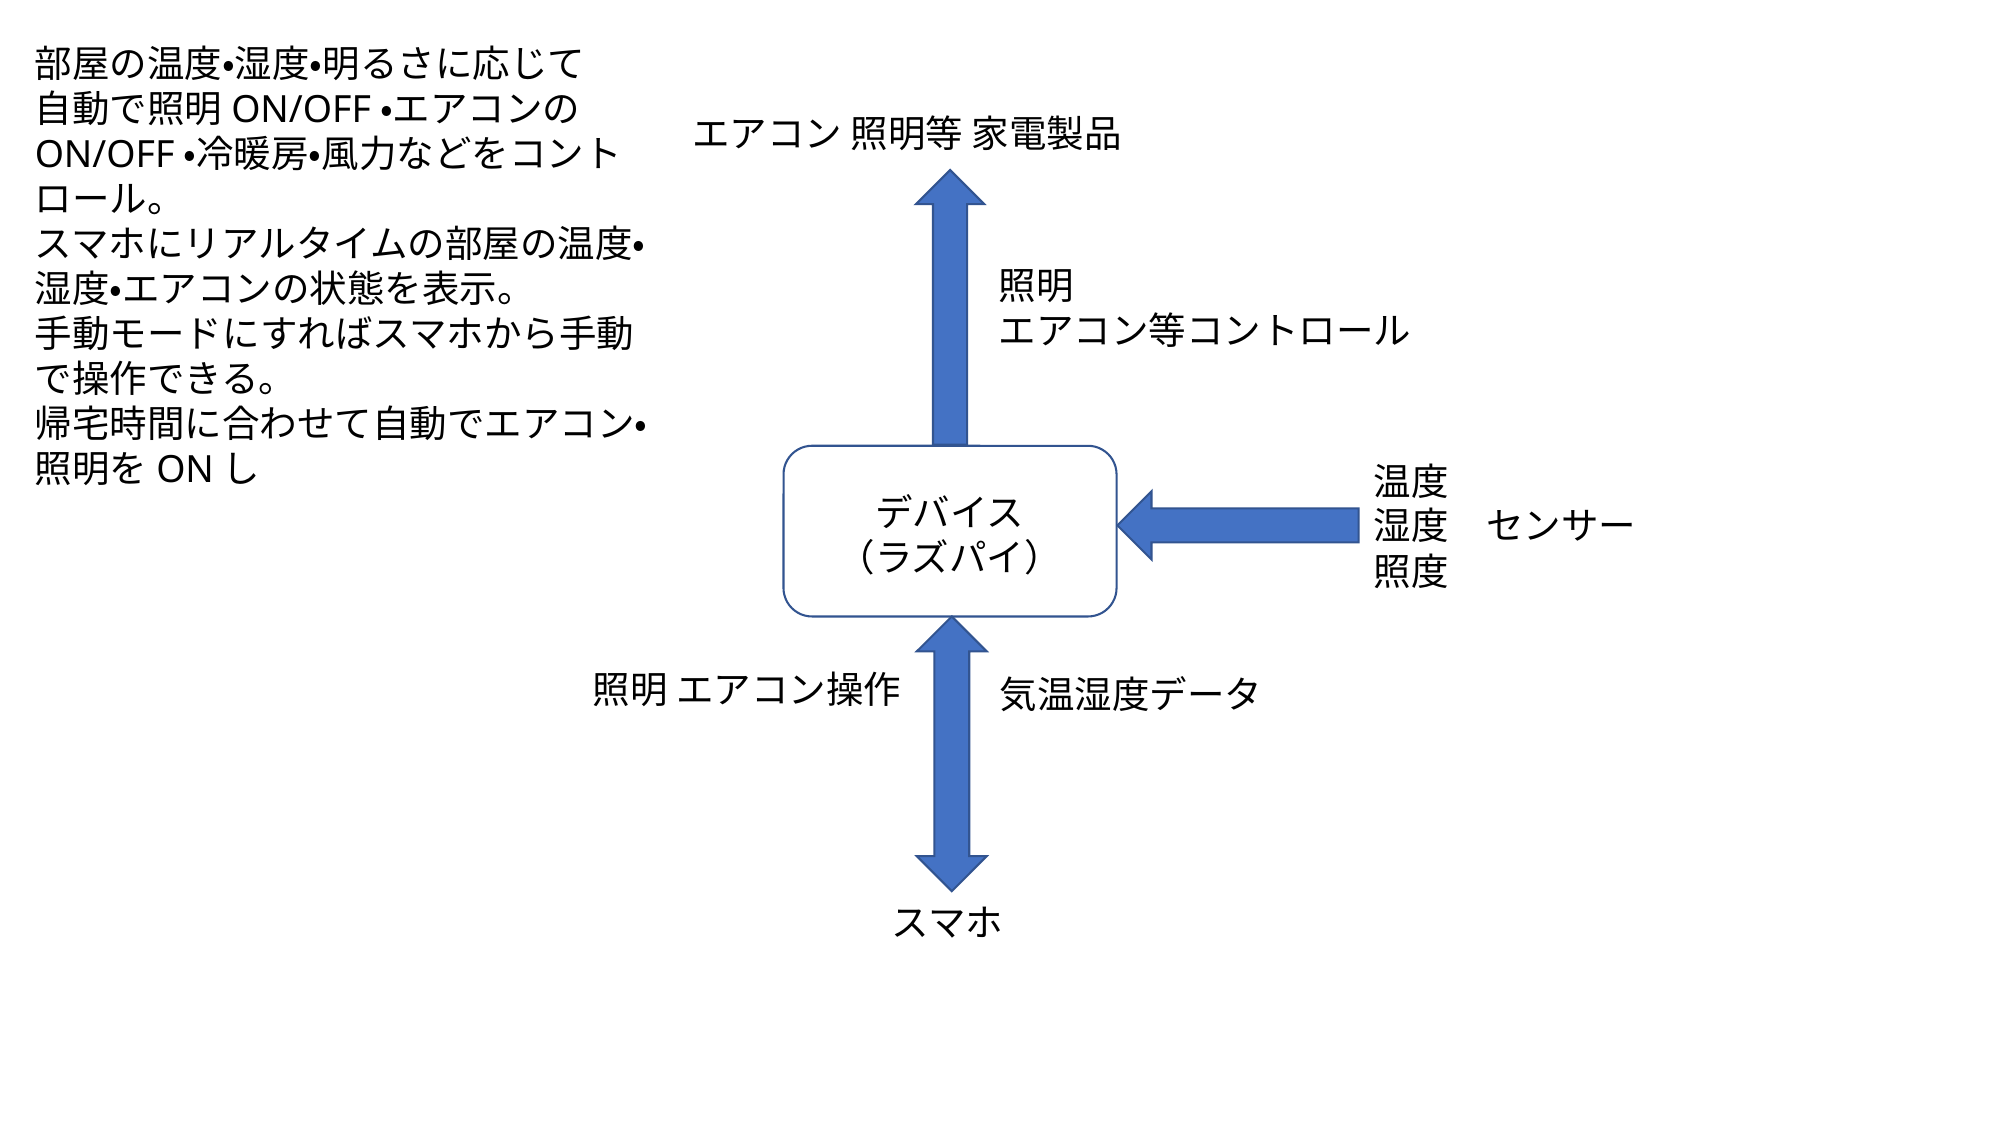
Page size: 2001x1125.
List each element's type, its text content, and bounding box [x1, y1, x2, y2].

text_box 照明 エアコン操作 [500, 658, 916, 719]
text_box ラズパイ [782, 444, 1118, 523]
text_box ラズパイ [782, 528, 1118, 618]
text_box スマホ [877, 891, 1025, 951]
text_box [1117, 488, 1247, 562]
text_box デバイス （ラズパイ） [782, 481, 1117, 586]
text_box [914, 615, 990, 891]
text_box 気温湿度データ [985, 663, 1399, 769]
text_box 部屋の温度・湿度・明るさに応じて 自動で照明ON/OFF・エアコンのON/OFF・冷暖房・風力などをコントロール。 スマホにリアルタイムの部屋の温度・湿度・エアコンの状態を表示。 手動モードにすればスマホから手動で操作できる。 帰宅時間に合わせて自動でエアコン・照明をONし [20, 32, 678, 498]
text_box [913, 168, 987, 446]
text_box [1247, 478, 1520, 609]
text_box 温度 湿度 センサー 照度 [1358, 450, 1662, 600]
text_box 照明 エアコン等コントロール [984, 254, 1443, 360]
text_box エアコン 照明等 家電製品 [678, 103, 1223, 163]
